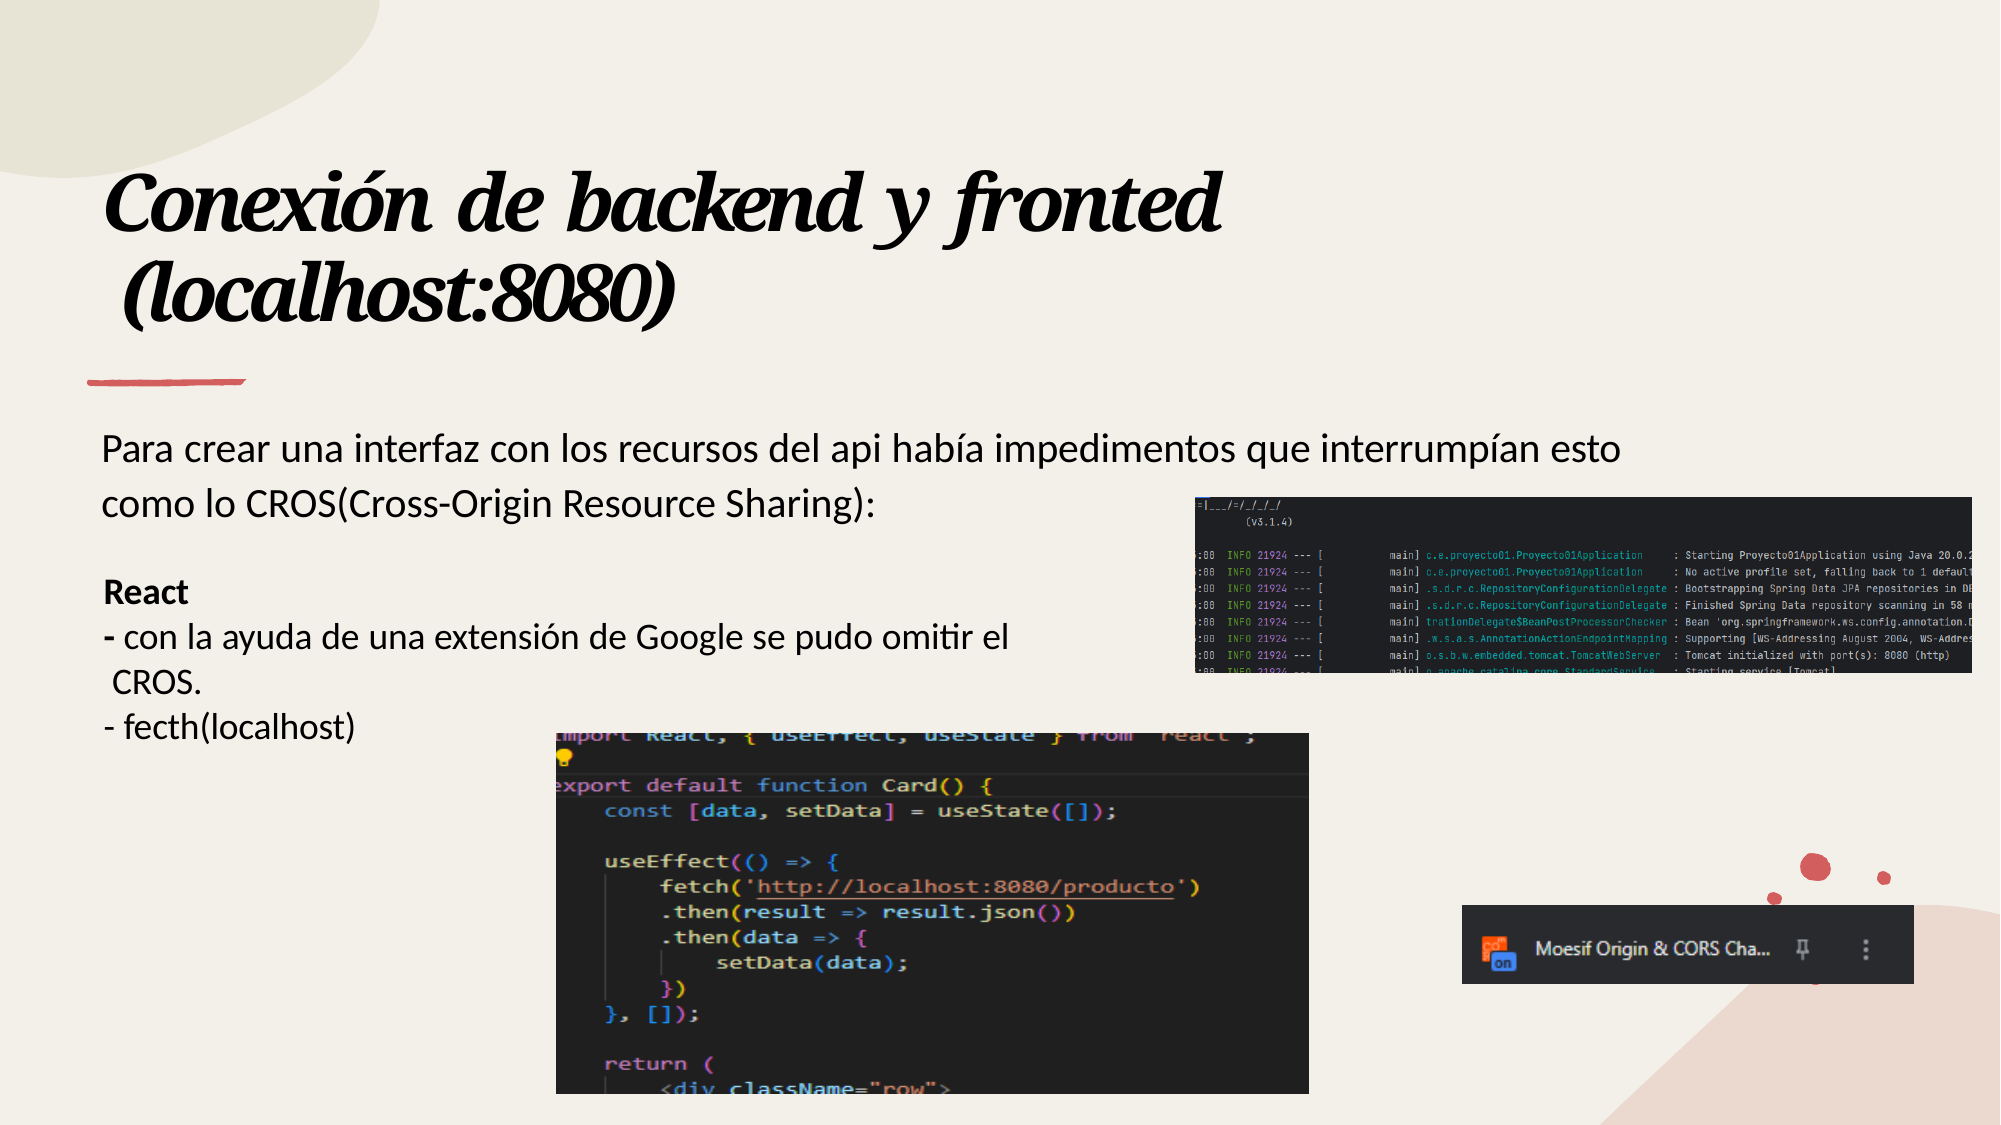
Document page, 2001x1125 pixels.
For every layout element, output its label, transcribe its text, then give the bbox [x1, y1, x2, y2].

picture [555, 733, 1310, 1094]
title Conexión de backend y fronted (localhost:8080) [99, 147, 1222, 345]
picture [1800, 853, 1831, 881]
picture [1461, 892, 1914, 985]
picture [1195, 497, 1972, 673]
text_box Para crear una interfaz con los recursos del api había impedimentos que interrumpían esto como lo CROS(Cross-Origin Resource Sharing): React - con la ayuda de una extensión de Google se pudo omitir el CROS. - fecth(localhost) [99, 413, 1634, 747]
picture [1877, 871, 1891, 885]
